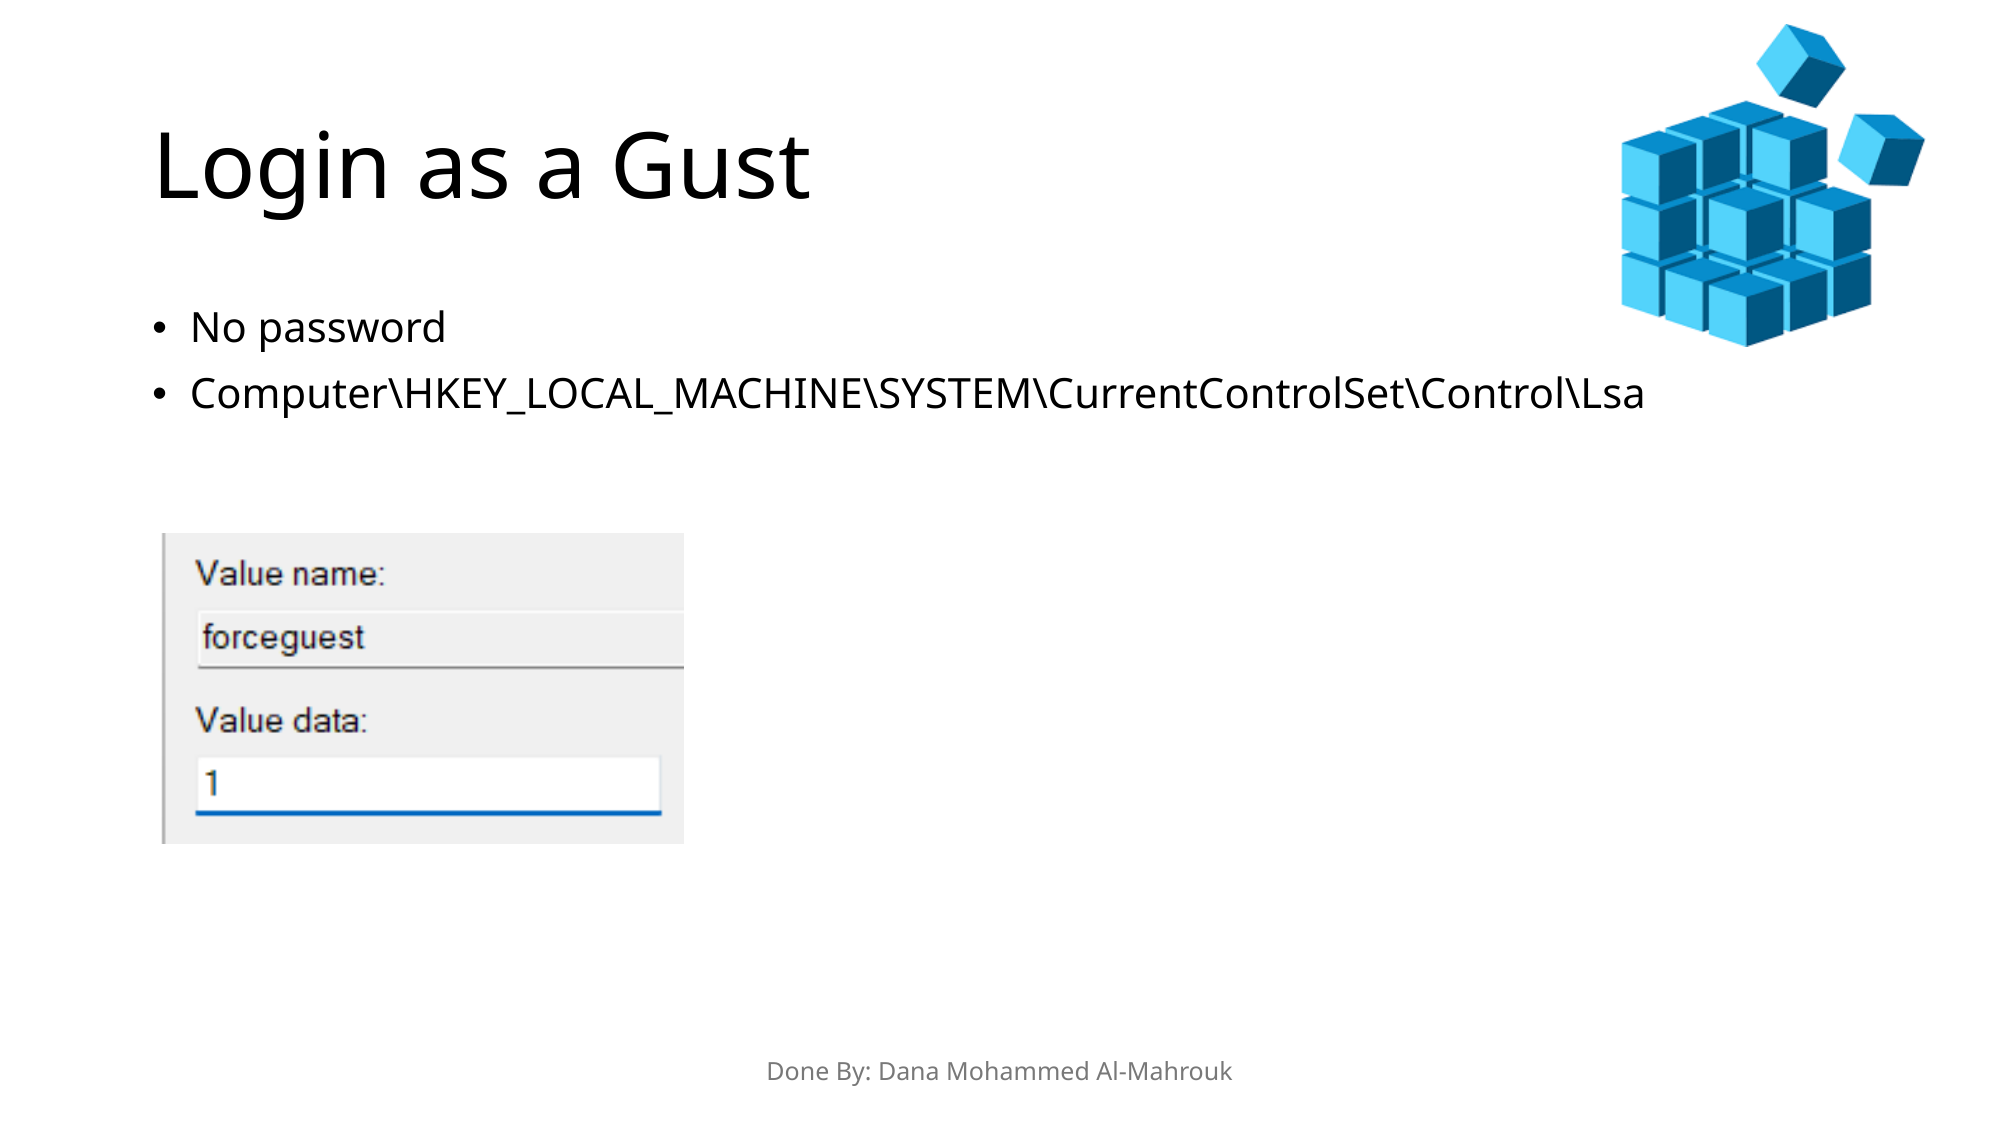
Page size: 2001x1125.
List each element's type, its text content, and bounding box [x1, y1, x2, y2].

list No password Computer\HKEY_LOCAL_MACHINE\SYSTEM\CurrentControlSet\Control\Lsa [137, 299, 1863, 1014]
title Login as a Gust [137, 59, 1621, 278]
picture [161, 532, 685, 844]
picture [1621, 24, 1927, 348]
footer Done By: Dana Mohammed Al-Mahrouk [662, 1042, 1338, 1103]
